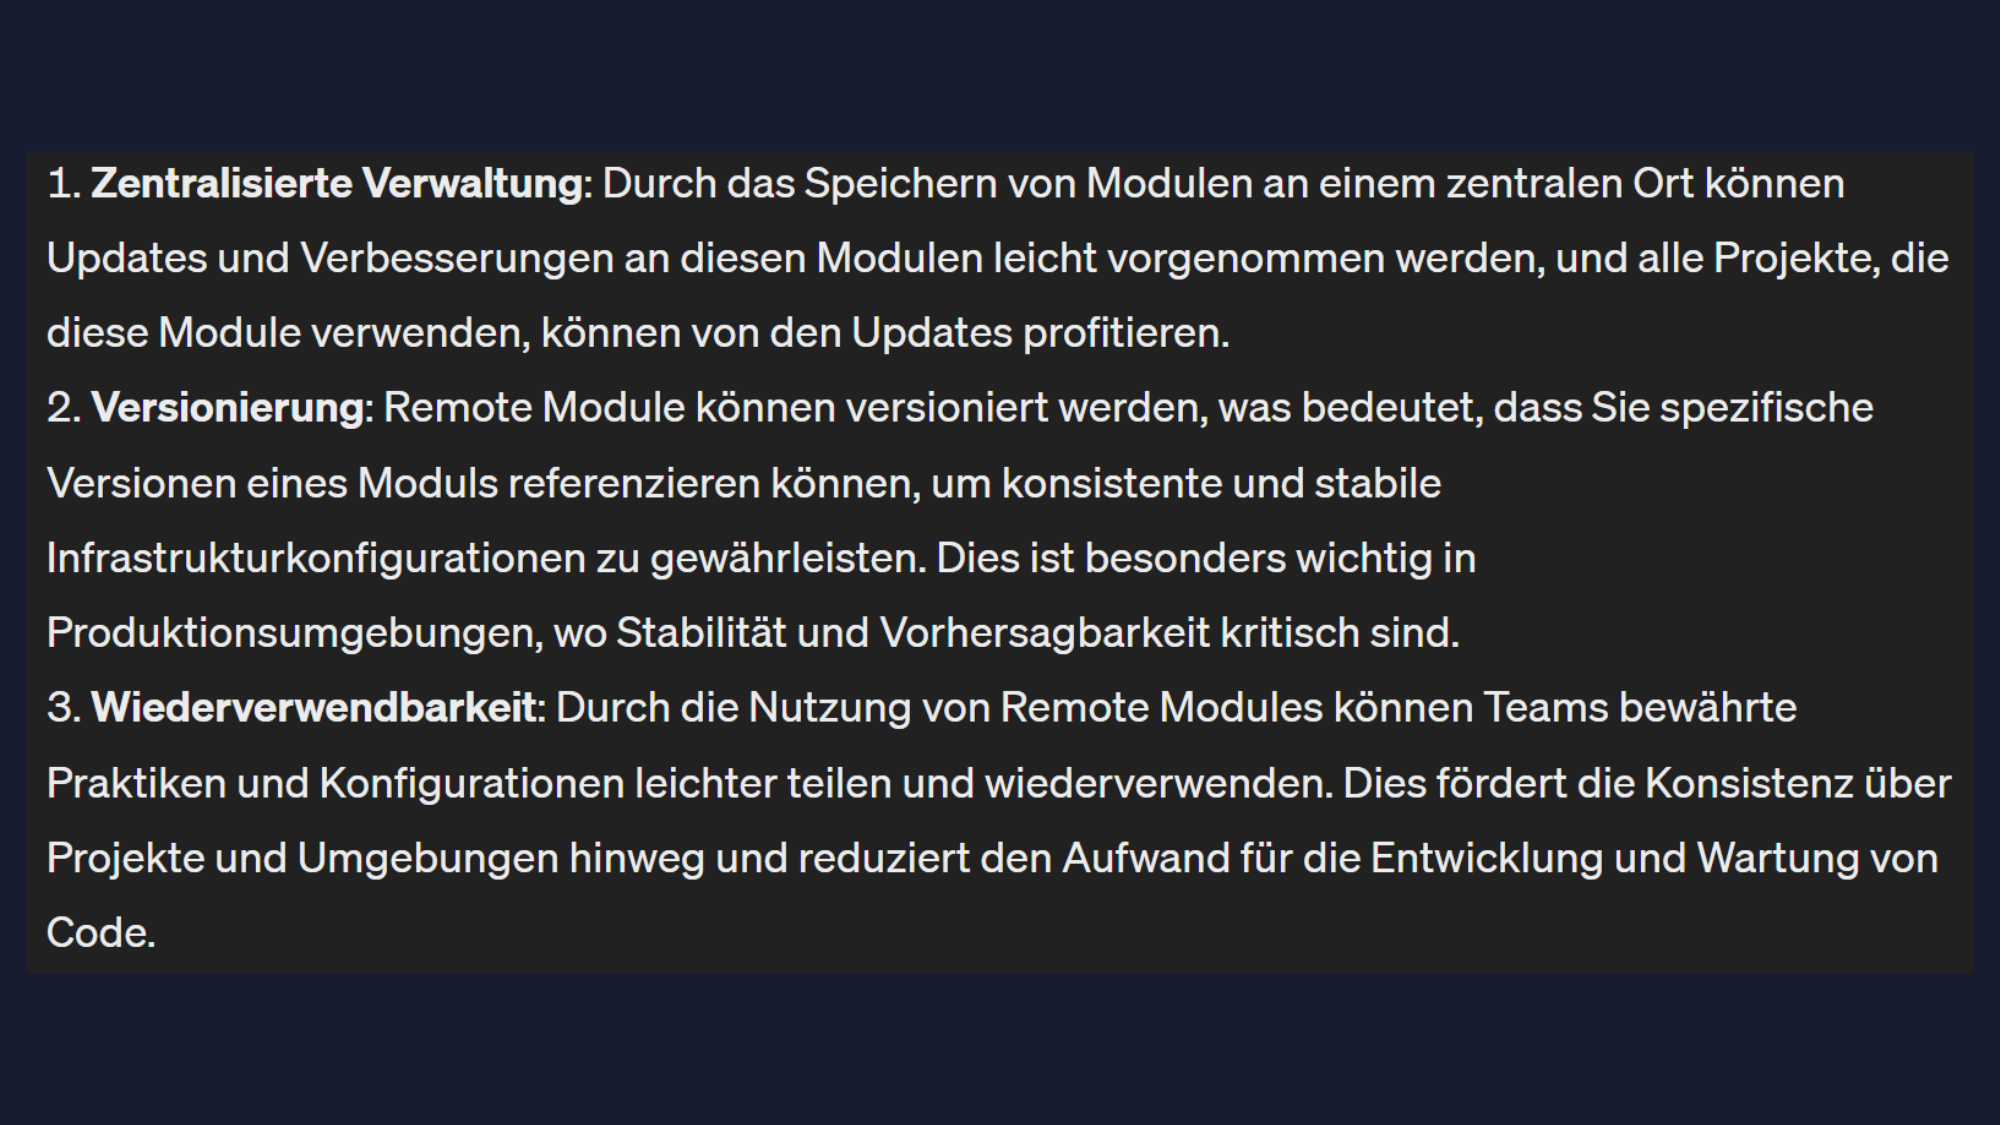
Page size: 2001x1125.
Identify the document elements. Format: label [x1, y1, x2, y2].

picture [27, 151, 1973, 974]
